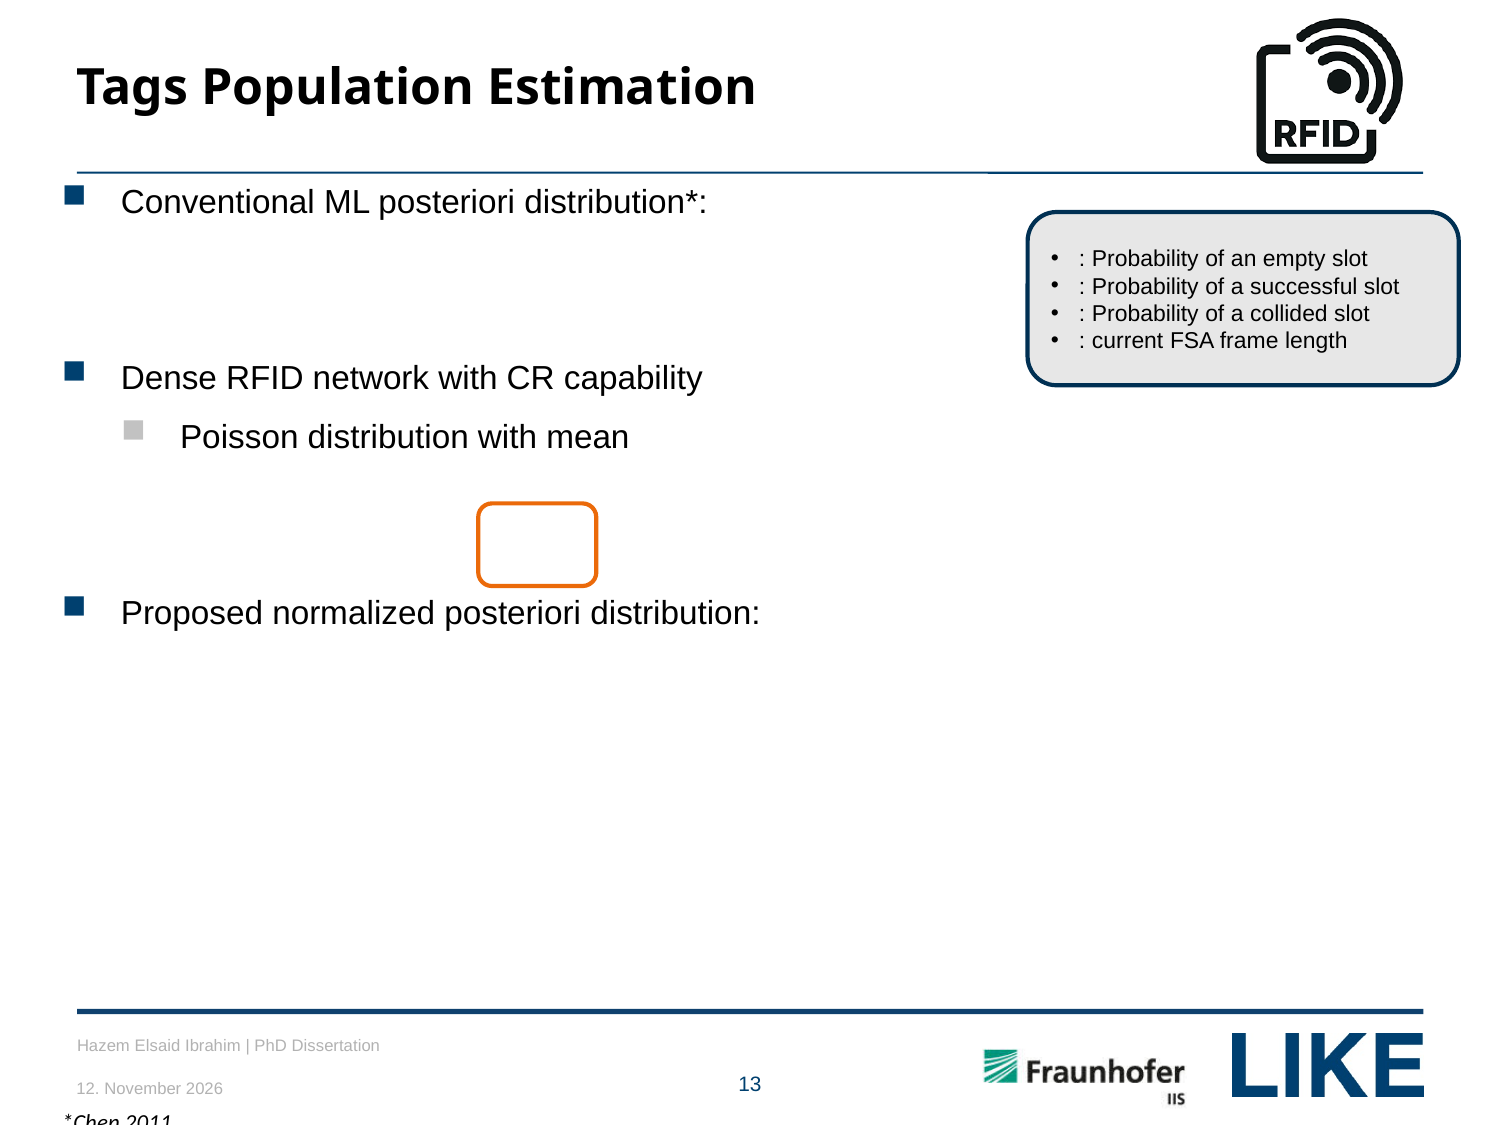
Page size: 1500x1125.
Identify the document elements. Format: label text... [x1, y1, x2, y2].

picture [974, 1022, 1193, 1116]
picture [1234, 16, 1424, 166]
text_box [476, 501, 599, 589]
title Tags Population Estimation [76, 54, 1229, 116]
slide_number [76, 1077, 427, 1099]
picture [1232, 1033, 1424, 1097]
footer Hazem Elsaid Ibrahim | PhD Dissertation [77, 1035, 552, 1056]
